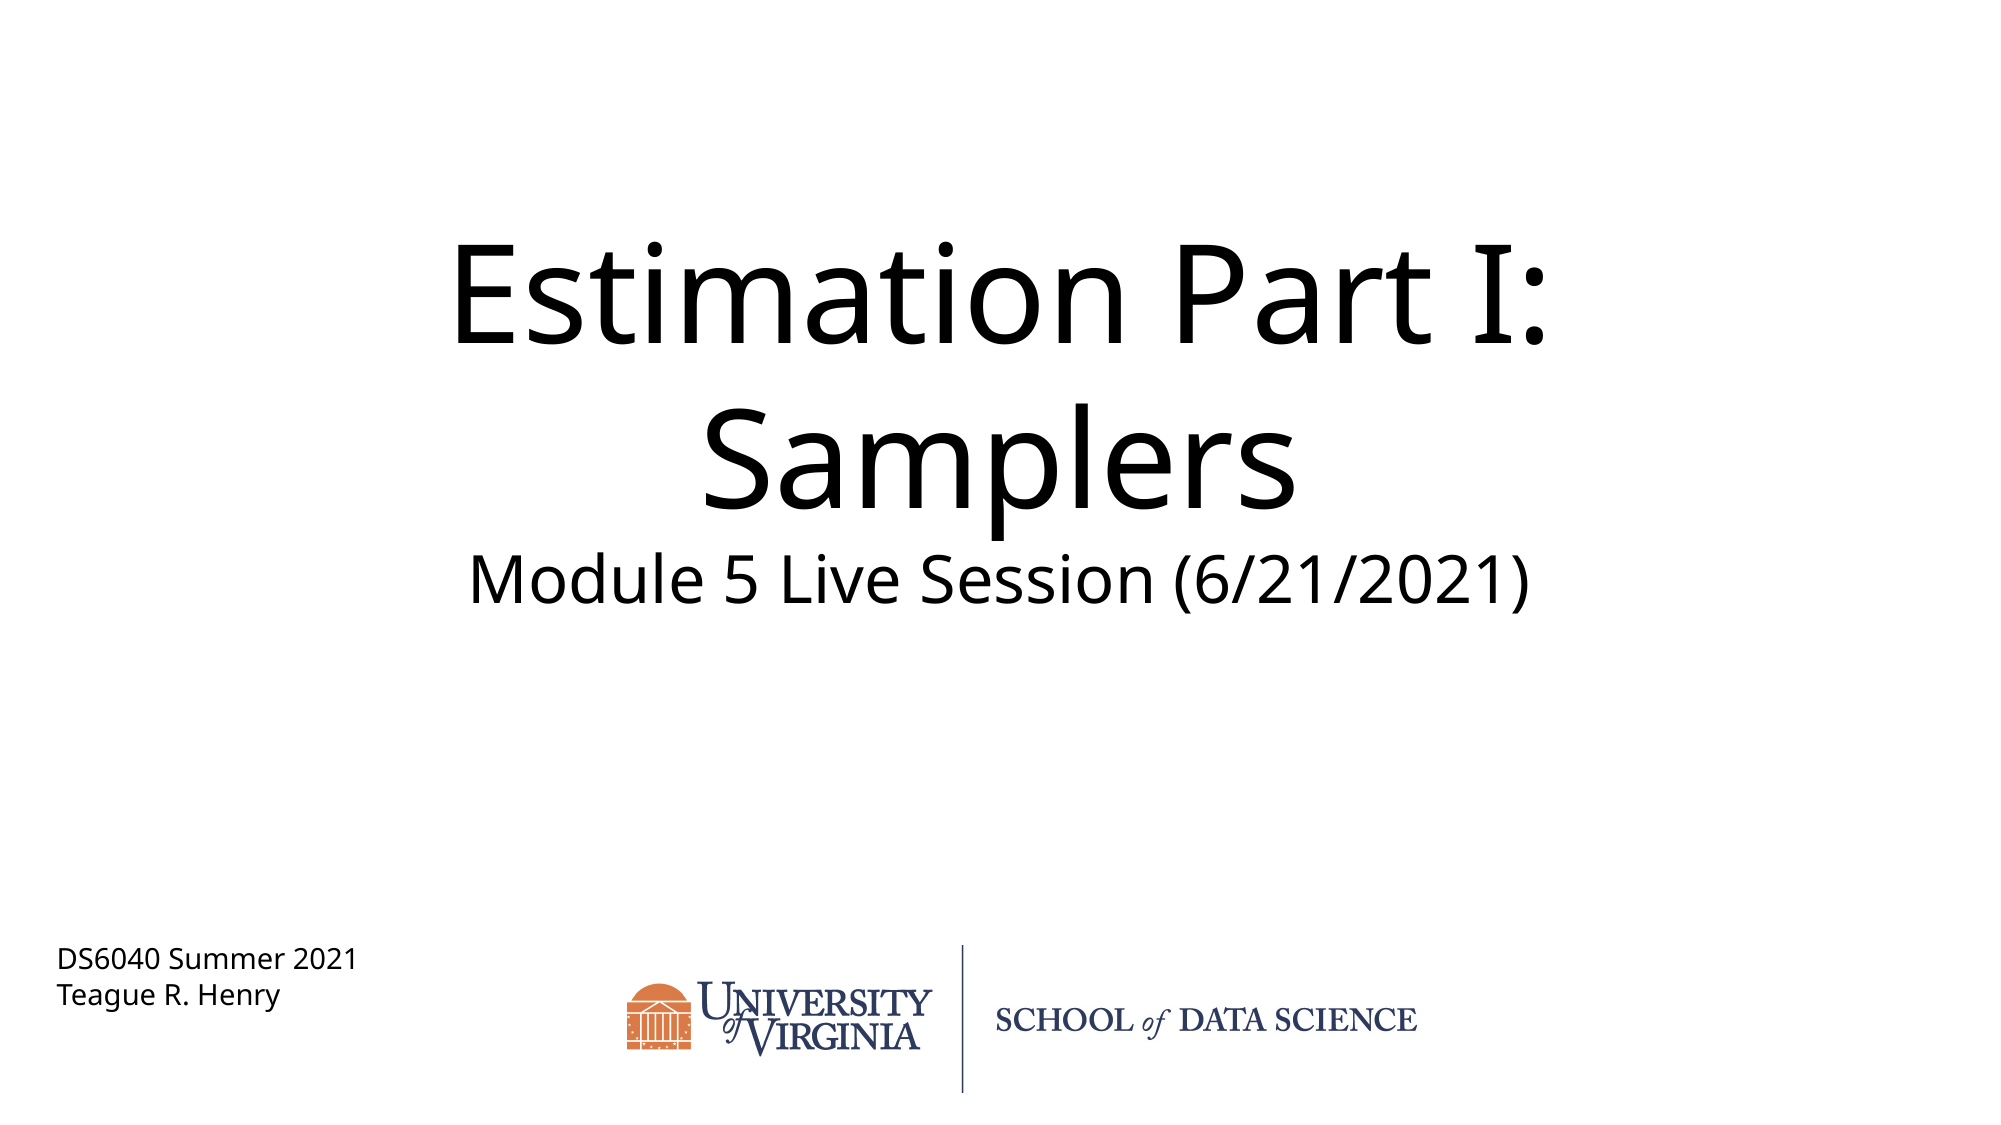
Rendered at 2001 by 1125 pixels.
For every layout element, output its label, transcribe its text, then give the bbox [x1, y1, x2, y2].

text_box Estimation Part I: Samplers Module 5 Live Session (6/21/2021) [0, 199, 2000, 624]
text_box DS6040 Summer 2021 Teague R. Henry [41, 933, 375, 1019]
picture [627, 945, 1417, 1093]
